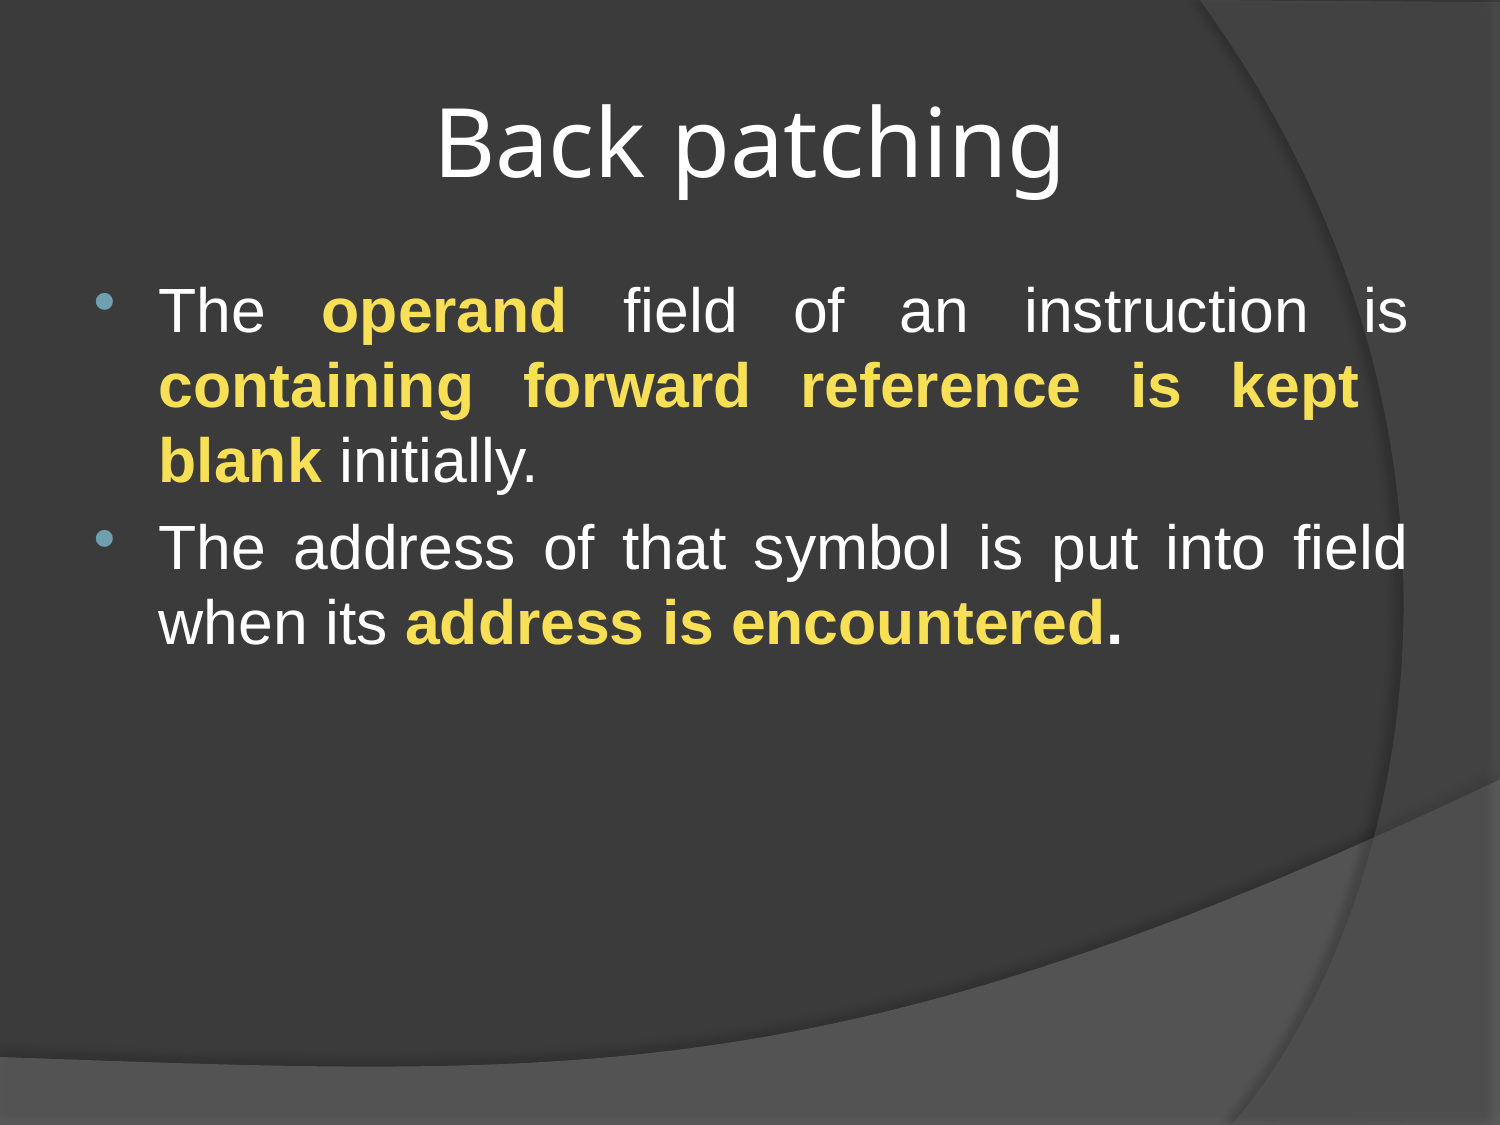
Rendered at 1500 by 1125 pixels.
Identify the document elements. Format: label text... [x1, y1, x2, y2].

title Back patching [75, 45, 1425, 233]
list The operand field of an instruction is containing forward reference is kept blank initially. The address of that symbol is put into field when its address is encountered. [75, 262, 1425, 700]
